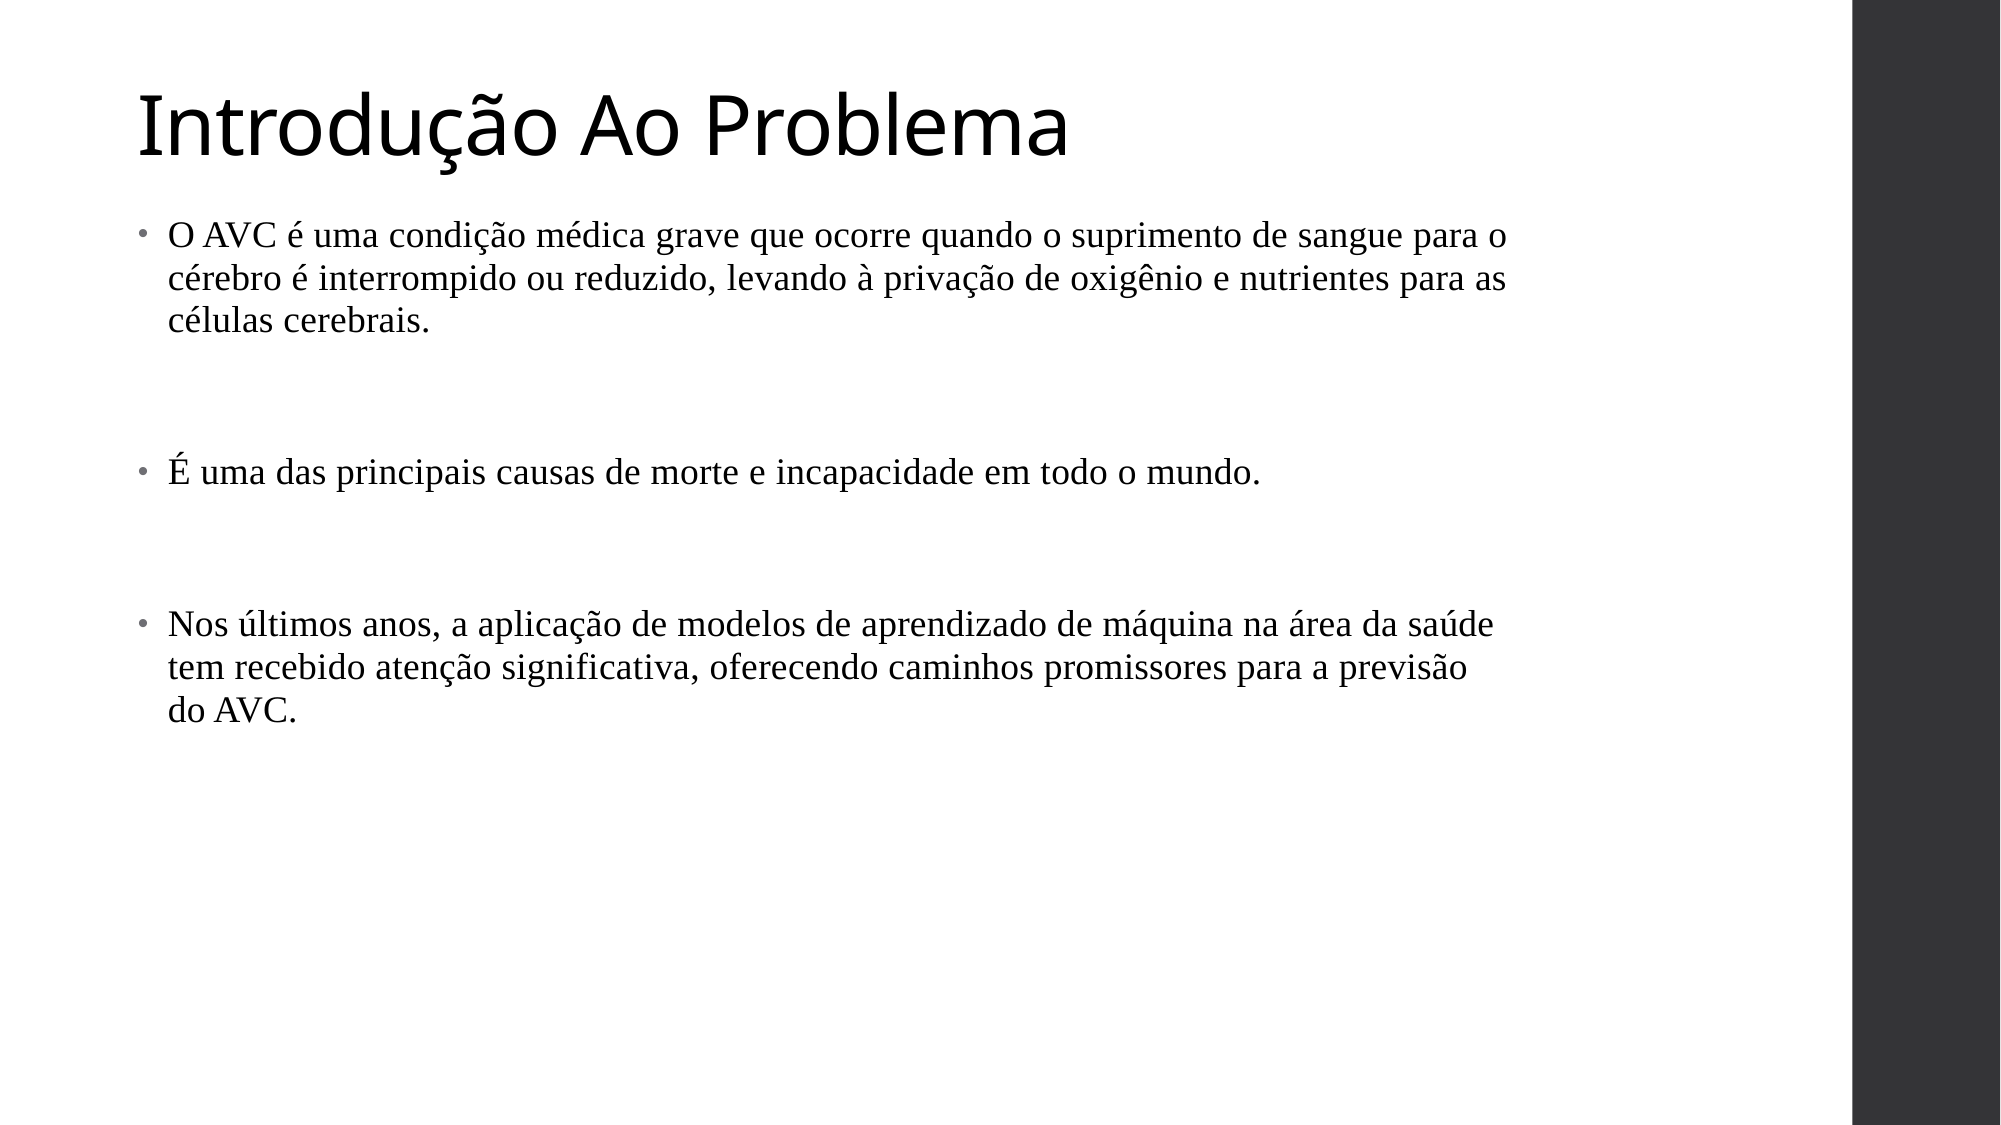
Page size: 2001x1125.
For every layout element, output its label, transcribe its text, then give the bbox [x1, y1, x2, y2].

list O AVC é uma condição médica grave que ocorre quando o suprimento de sangue para o cérebro é interrompido ou reduzido, levando à privação de oxigênio e nutrientes para as células cerebrais. É uma das principais causas de morte e incapacidade em todo o mundo. Nos últimos anos, a aplicação de modelos de aprendizado de máquina na área da saúde tem recebido atenção significativa, oferecendo caminhos promissores para a previsão do AVC. [122, 205, 1533, 920]
title Introdução Ao Problema [122, 40, 1339, 182]
